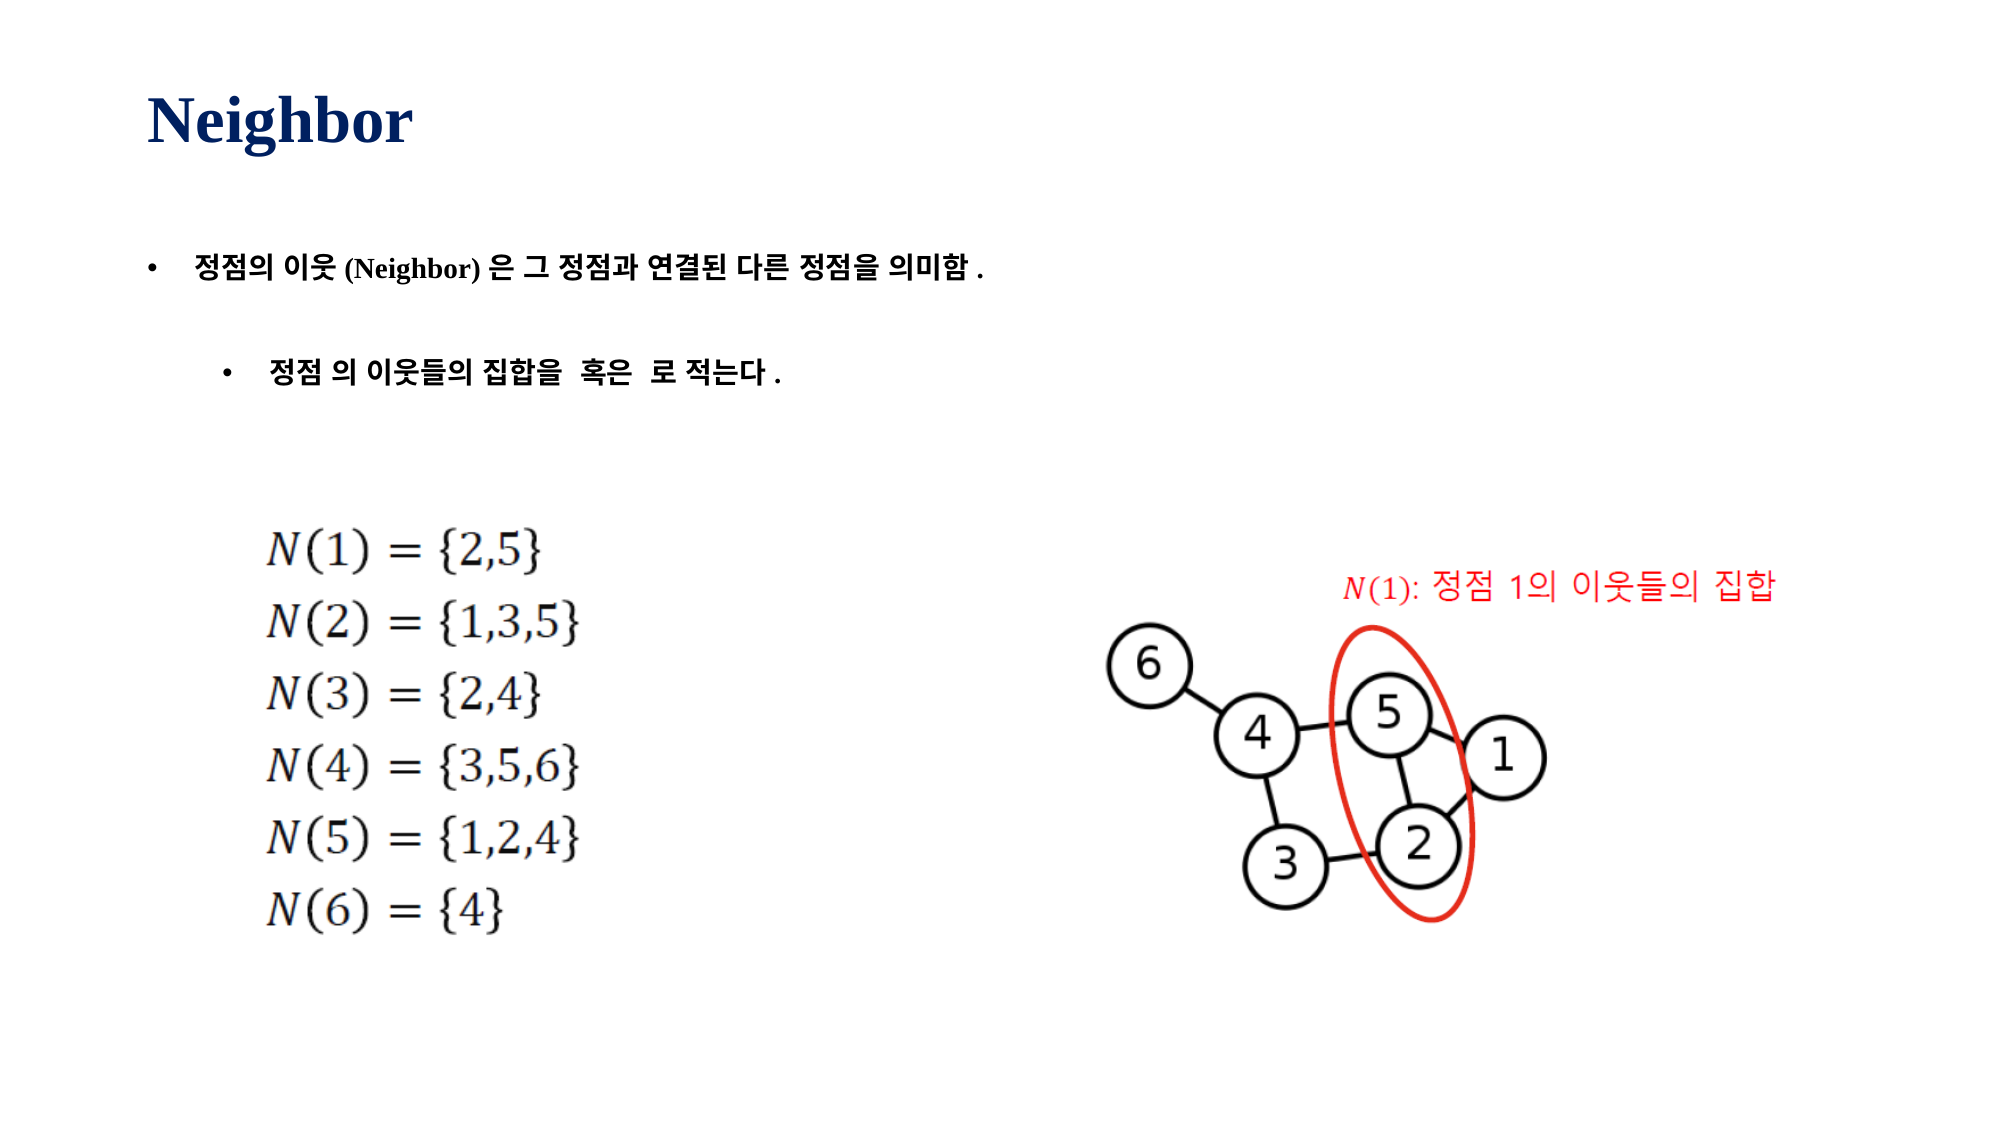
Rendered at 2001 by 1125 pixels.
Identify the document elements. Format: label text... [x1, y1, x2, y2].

picture [253, 509, 609, 957]
title Neighbor [132, 73, 1895, 169]
picture [1052, 509, 1895, 1002]
